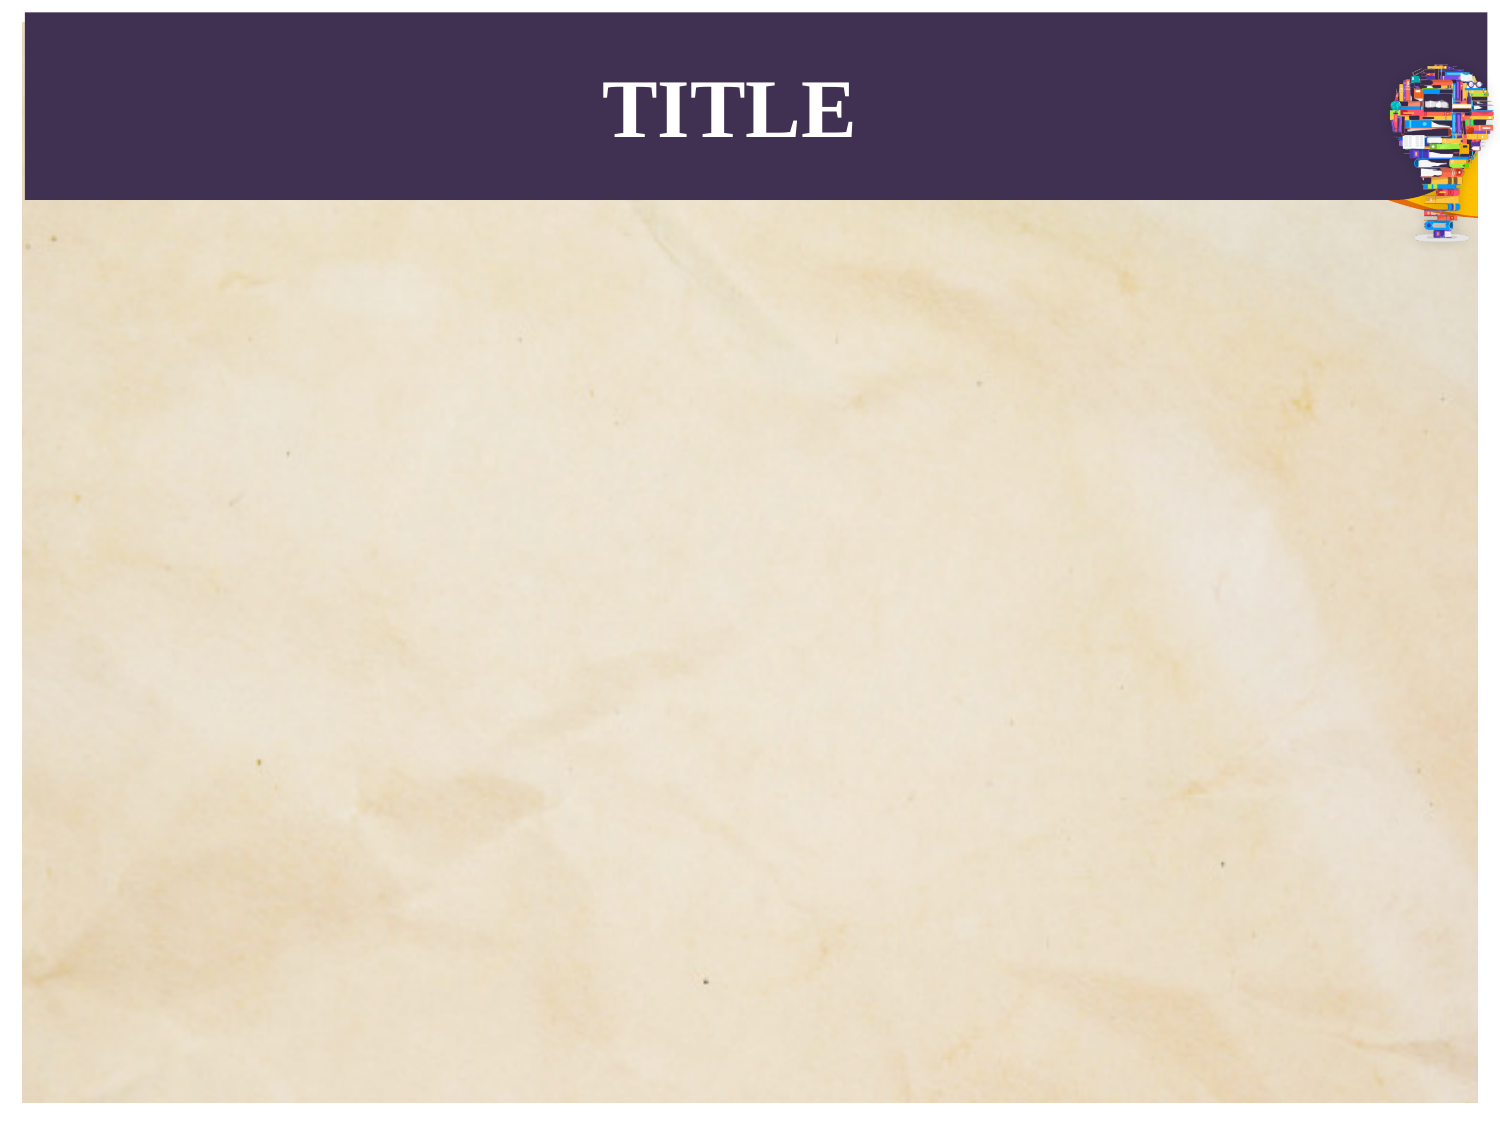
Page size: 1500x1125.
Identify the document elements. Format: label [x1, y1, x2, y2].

text_box [1223, 0, 1500, 219]
picture [0, 0, 1500, 1125]
